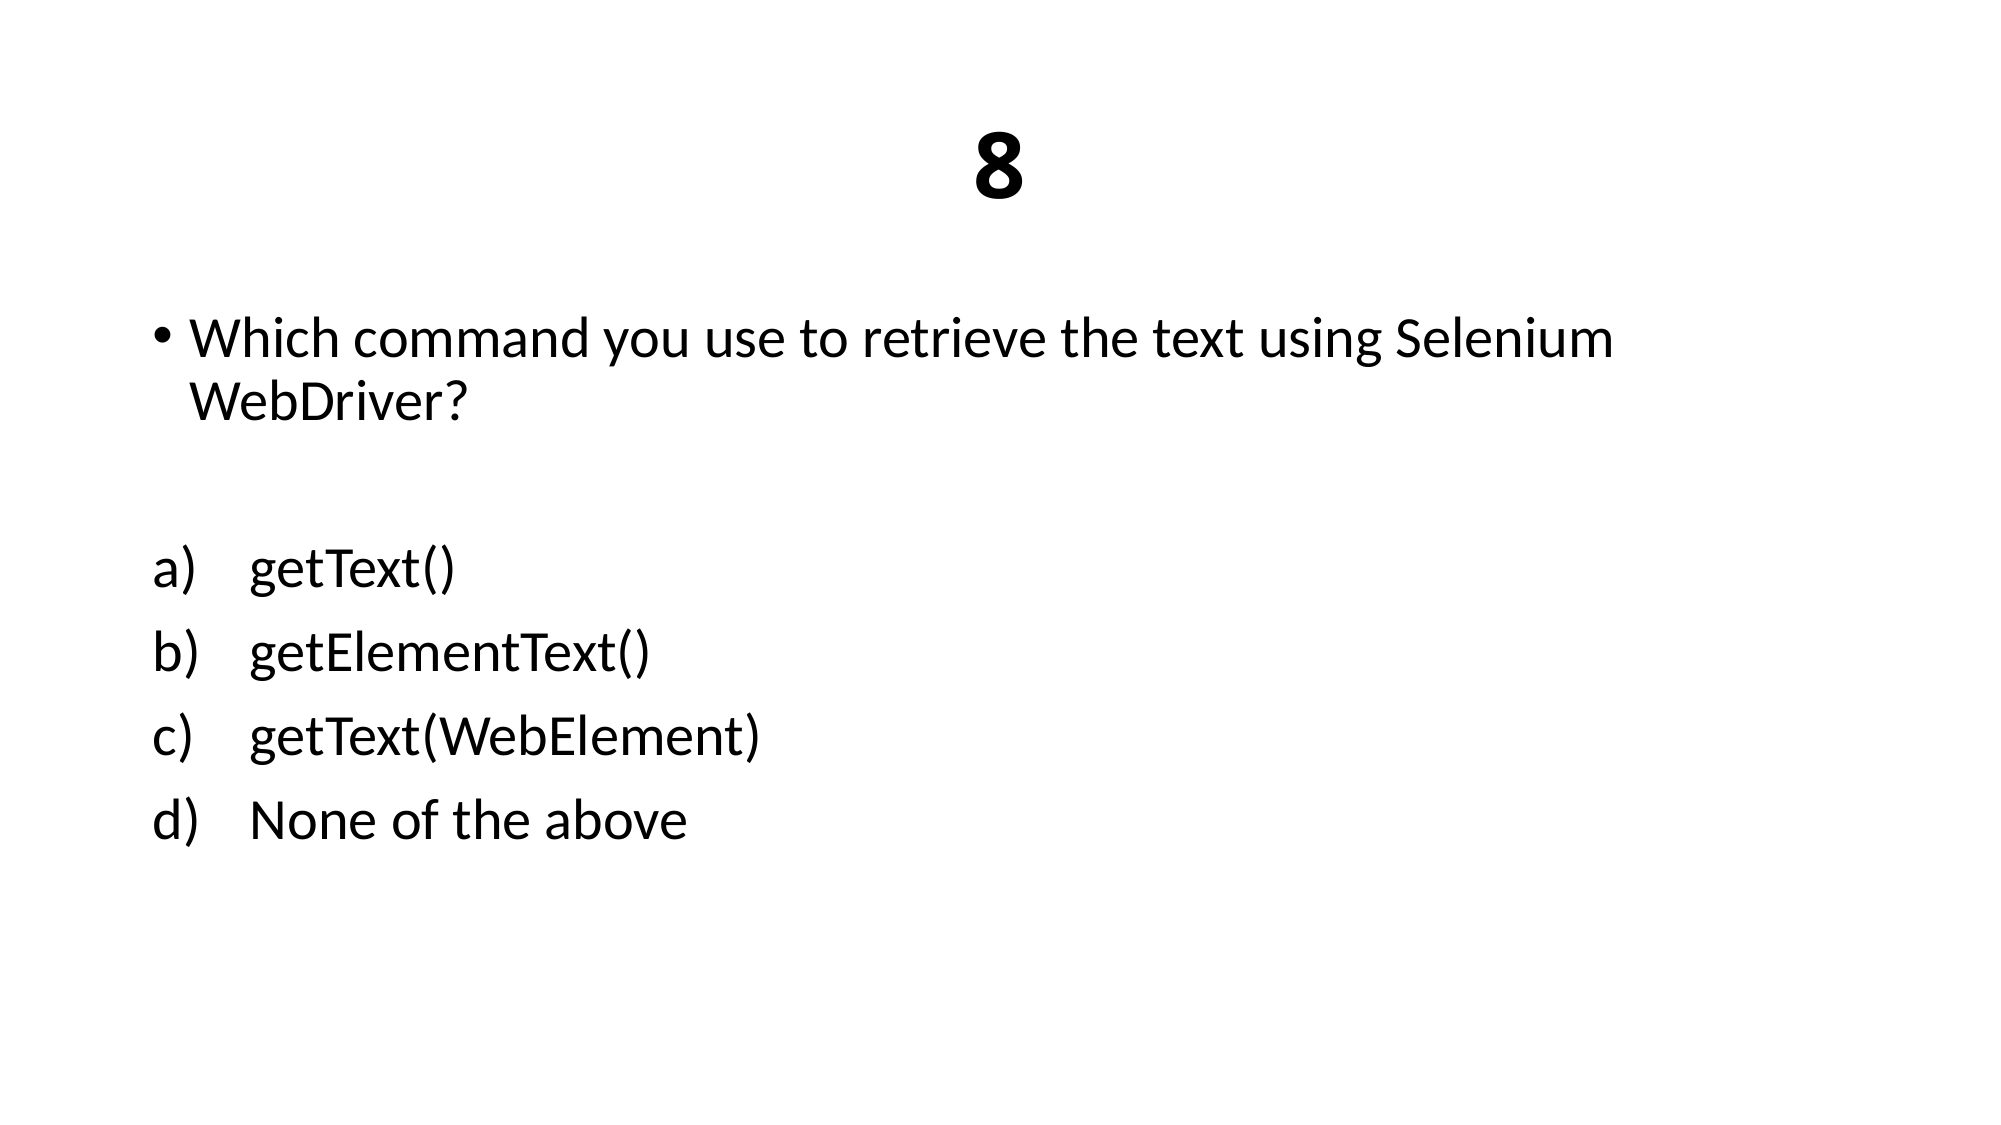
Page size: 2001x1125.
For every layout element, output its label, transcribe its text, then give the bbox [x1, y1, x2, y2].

title 8 [137, 59, 1863, 278]
list Which command you use to retrieve the text using Selenium WebDriver? getText() getElementText() getText(WebElement) None of the above [137, 299, 1863, 1014]
